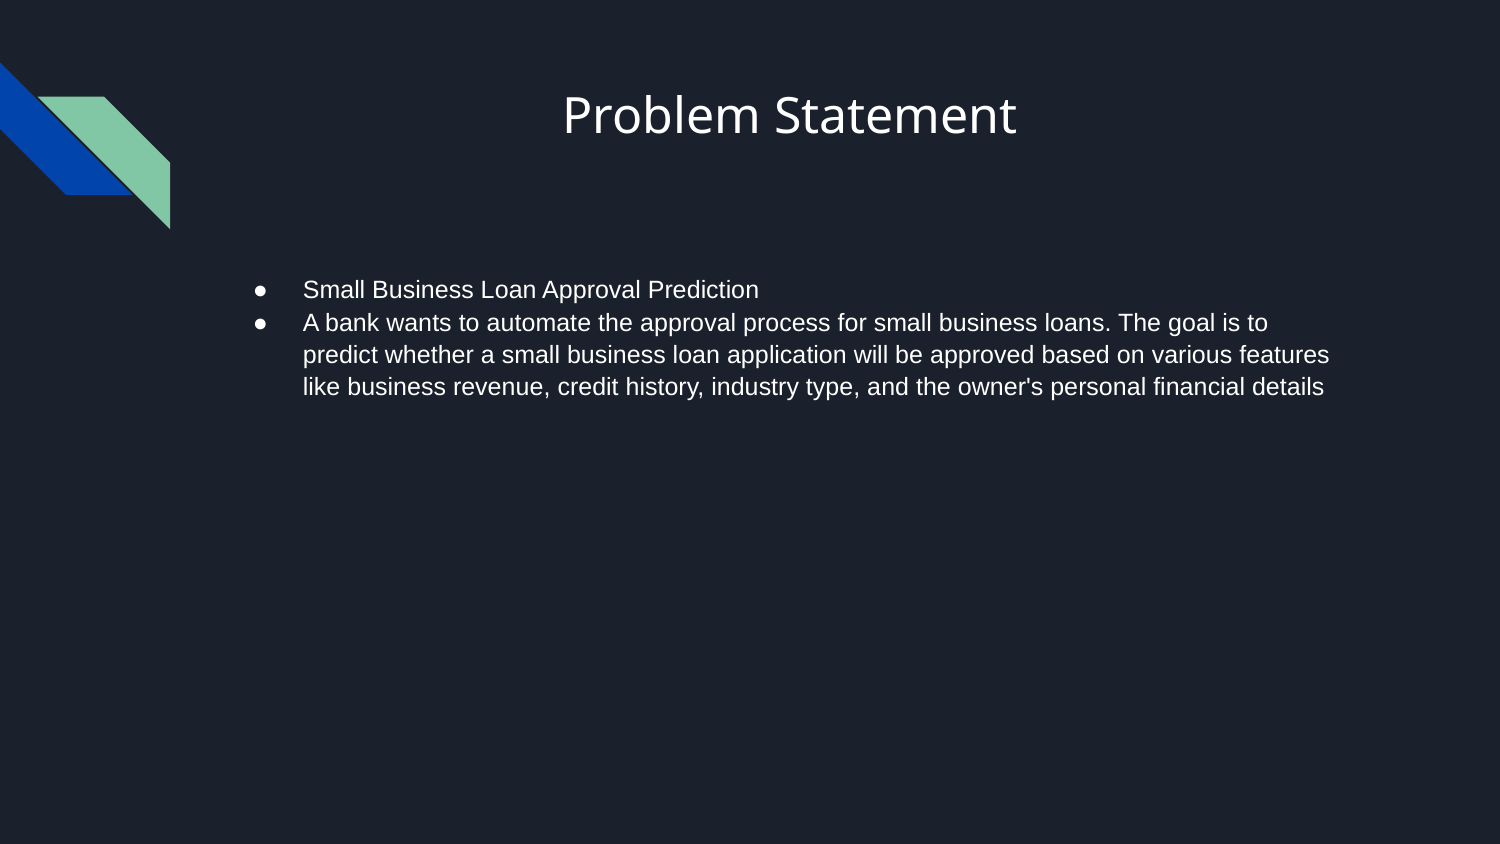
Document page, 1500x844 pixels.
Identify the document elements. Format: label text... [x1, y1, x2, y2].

title Problem Statement [212, 64, 1368, 215]
list Small Business Loan Approval Prediction A bank wants to automate the approval process for small business loans. The goal is to predict whether a small business loan application will be approved based on various features like business revenue, credit history, industry type, and the owner's personal financial details [212, 257, 1368, 735]
